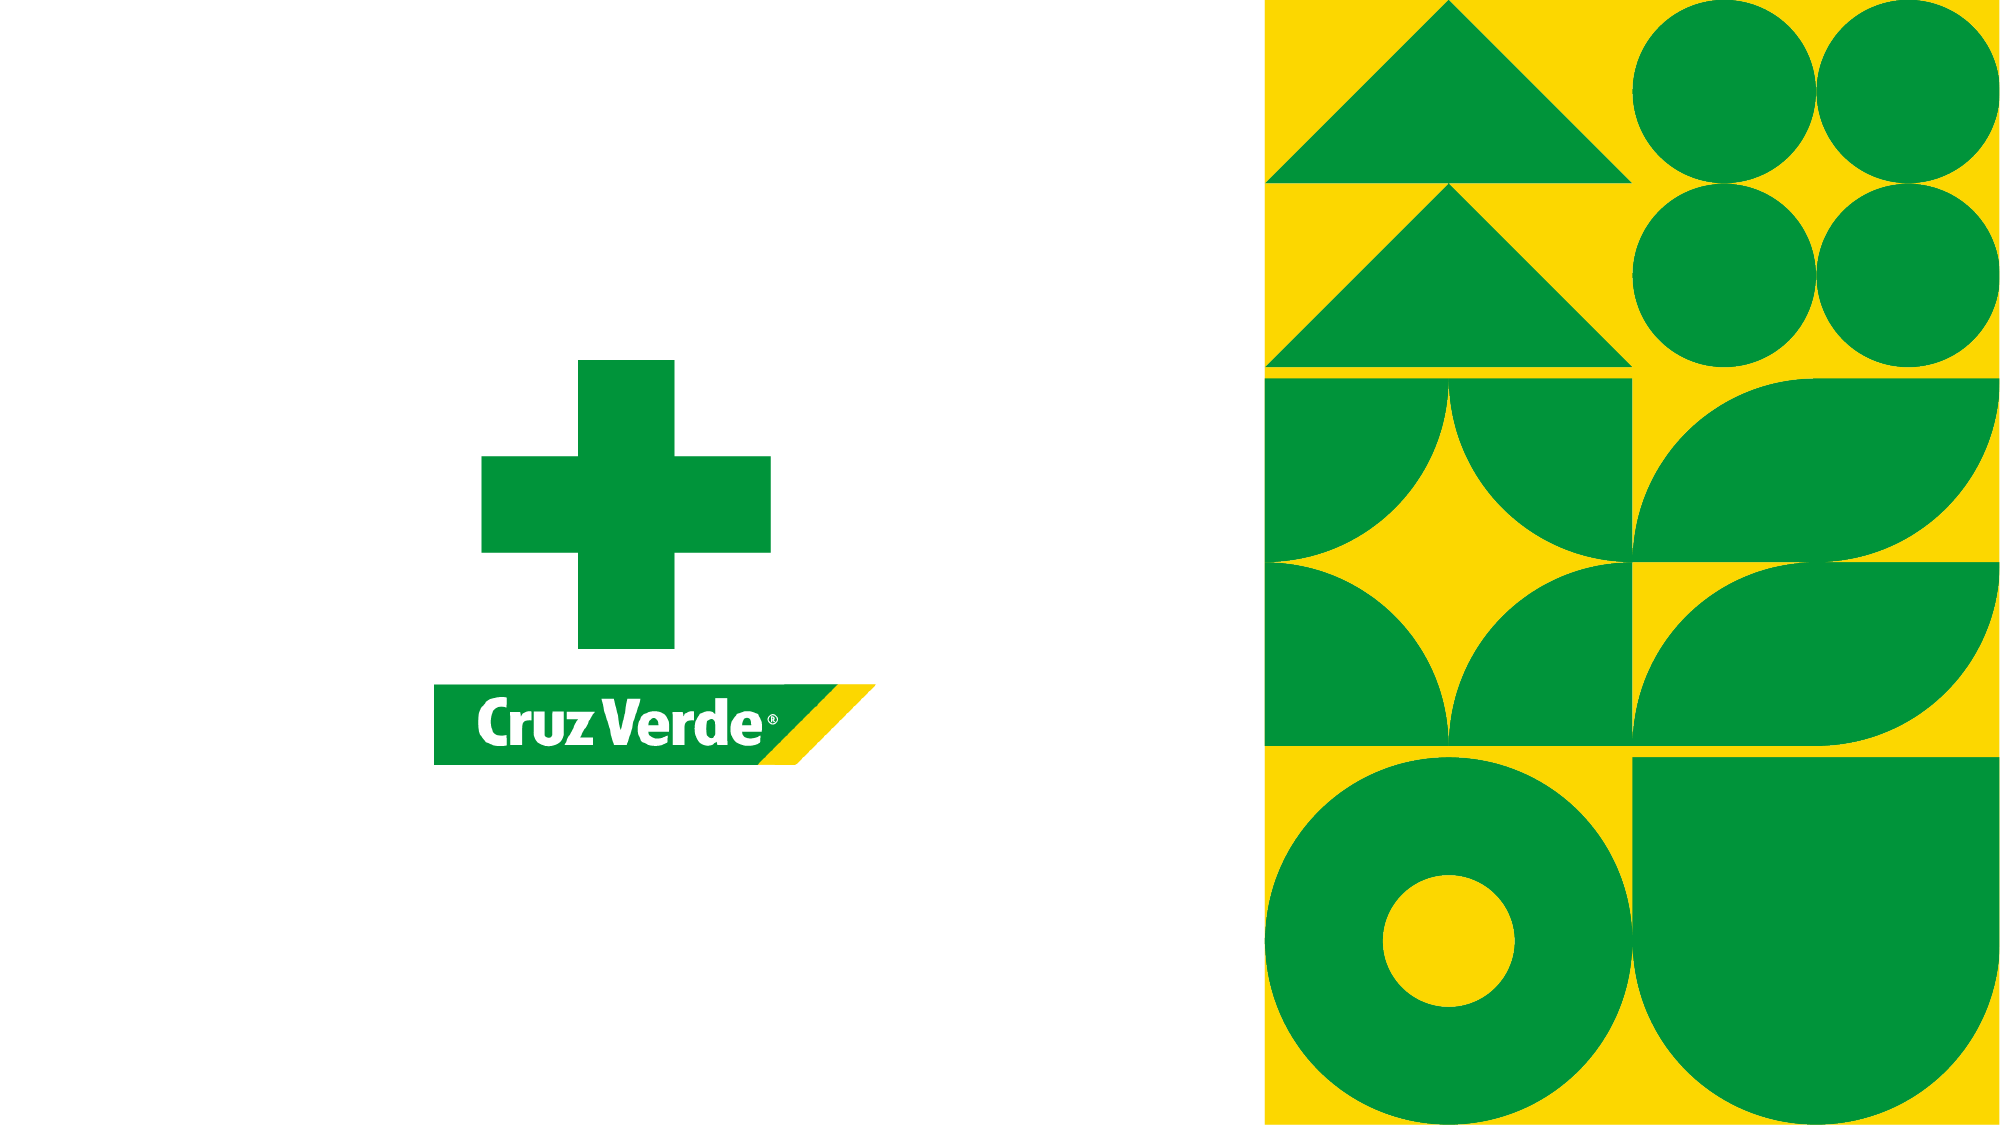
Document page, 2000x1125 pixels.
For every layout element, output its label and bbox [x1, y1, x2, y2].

picture [434, 360, 876, 765]
picture [1264, 0, 2000, 1125]
